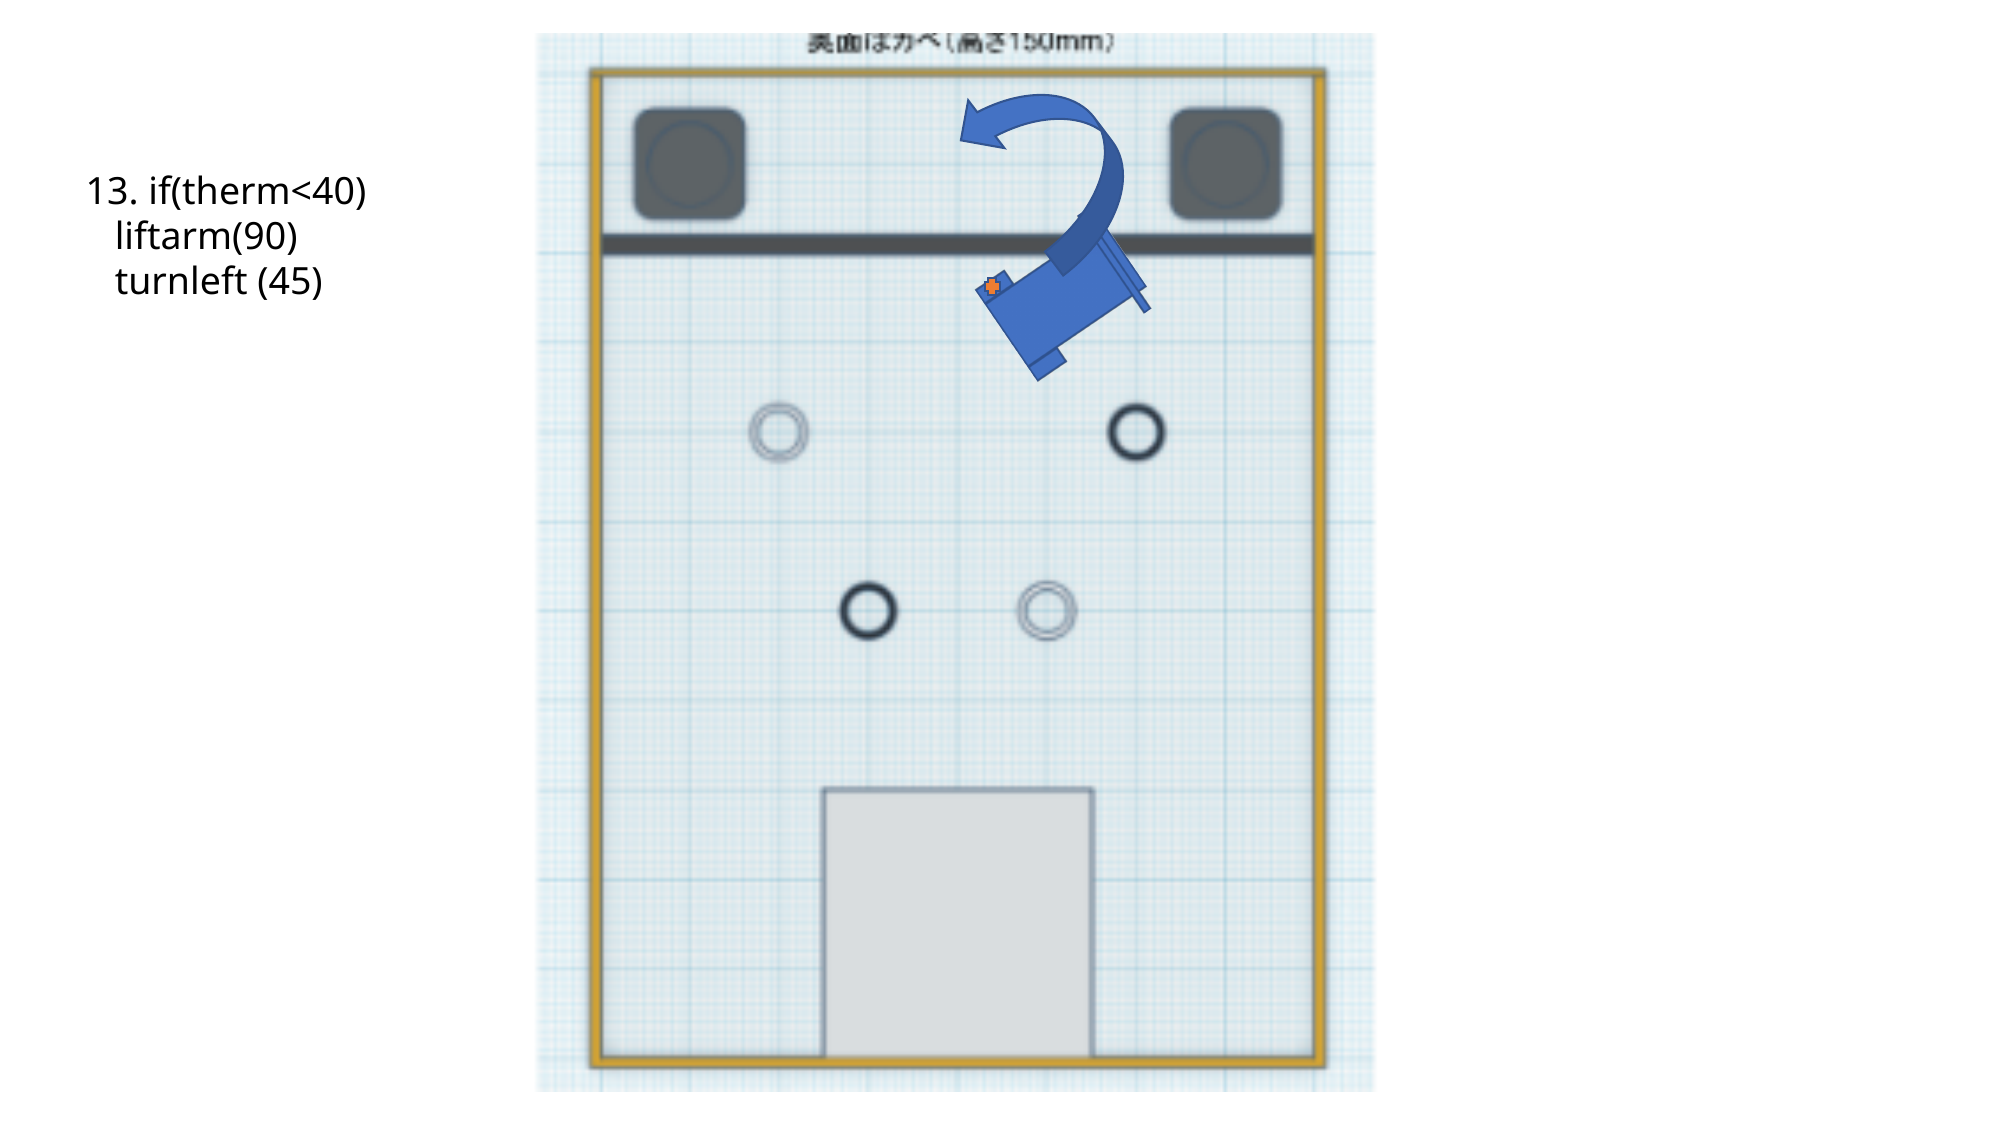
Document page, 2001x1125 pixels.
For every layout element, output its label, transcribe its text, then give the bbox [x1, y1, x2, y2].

picture [530, 33, 1416, 1092]
text_box 13. if(therm<40) liftarm(90) turnleft (45) [70, 159, 392, 310]
